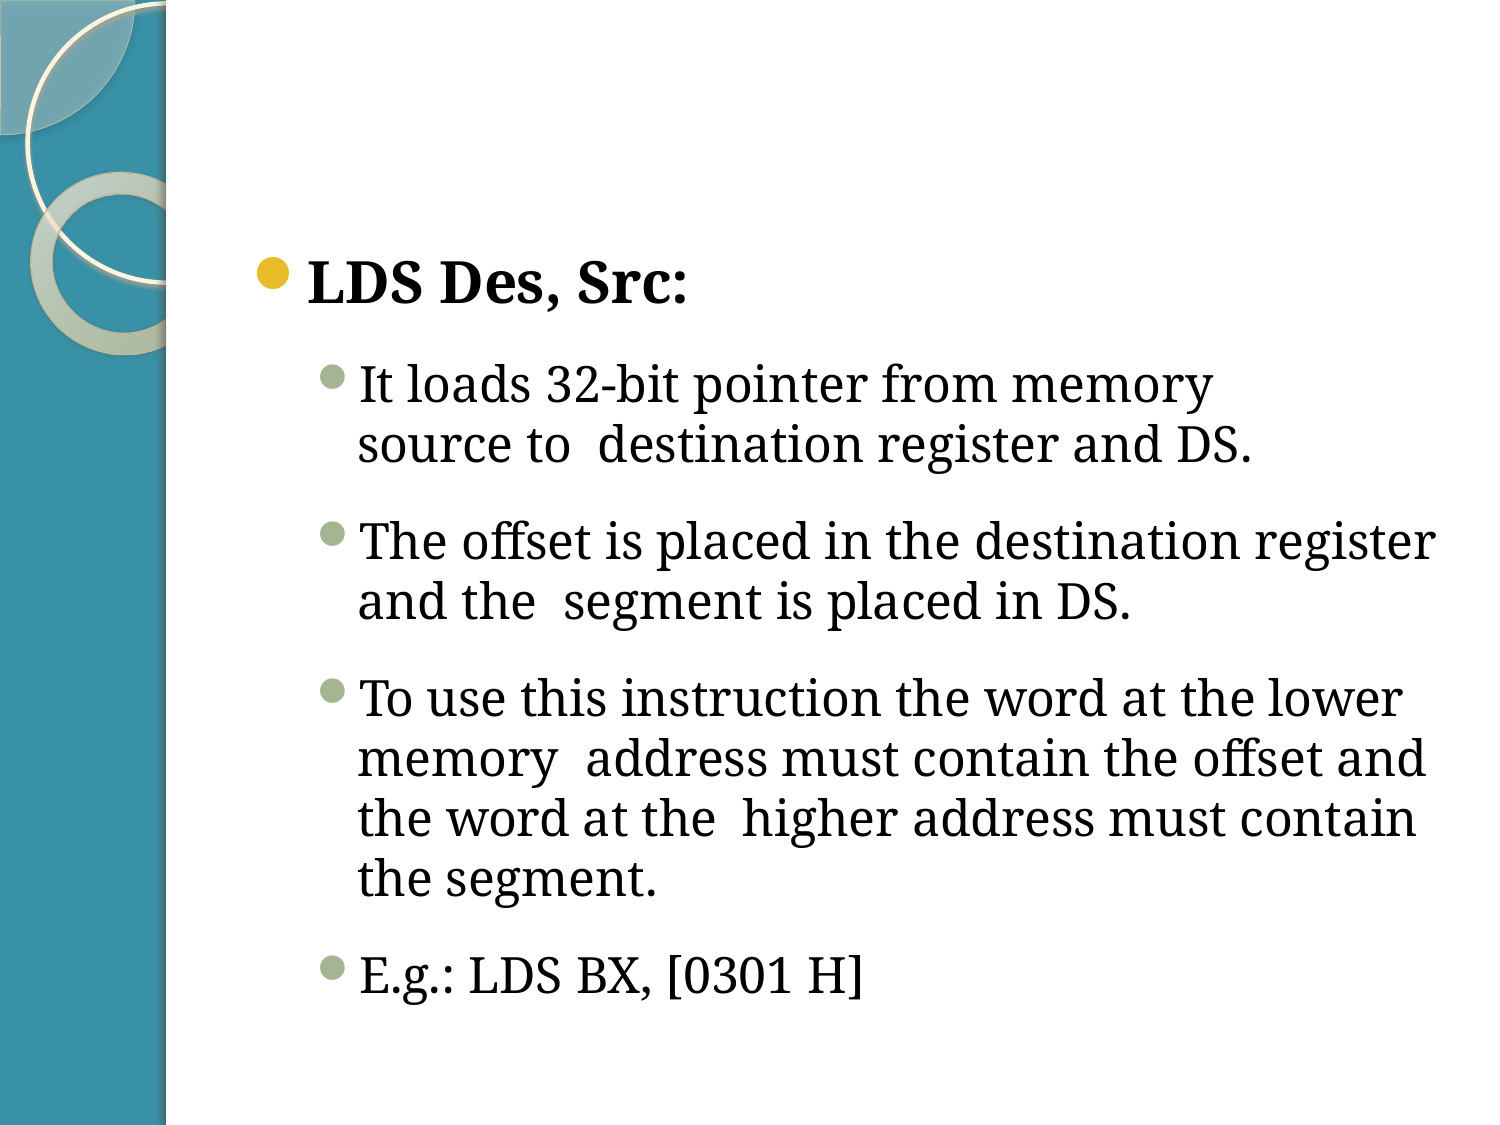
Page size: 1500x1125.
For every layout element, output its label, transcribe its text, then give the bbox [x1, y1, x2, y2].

list LDS Des, Src: It loads 32-bit pointer from memory source to destination register and DS. The offset is placed in the destination register and the segment is placed in DS. To use this instruction the word at the lower memory address must contain the offset and the word at the higher address must contain the segment. E.g.: LDS BX, [0301 H] [235, 237, 1466, 1025]
